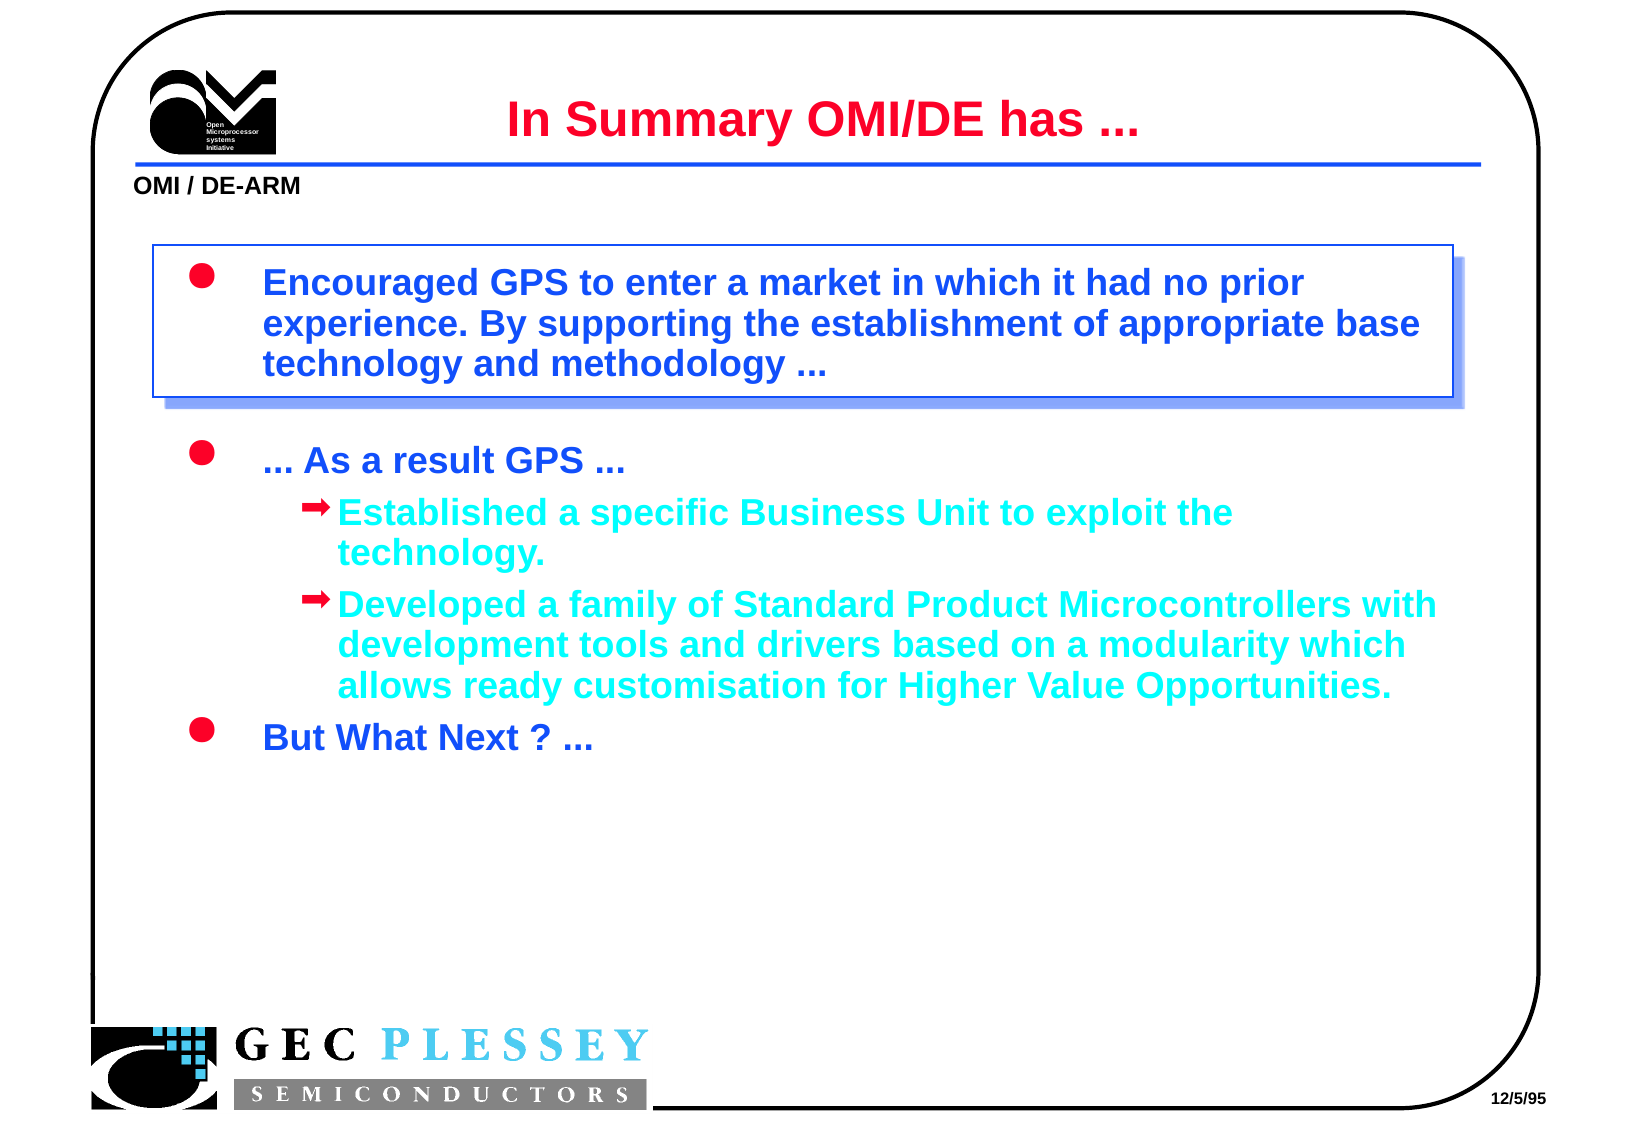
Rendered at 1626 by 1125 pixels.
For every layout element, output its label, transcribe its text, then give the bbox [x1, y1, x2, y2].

picture [89, 1024, 653, 1114]
list Encouraged GPS to enter a market in which it had no prior experience. By supporting the establishment of appropriate base technology and methodology ... ... As a result GPS ... Established a specific Business Unit to exploit the technology. Developed a family of Standard Product Microcontrollers with development tools and drivers based on a modularity which allows ready customisation for Higher Value Opportunities. But What Next ? ... [172, 255, 1457, 1004]
text_box [153, 244, 1454, 397]
title In Summary OMI/DE has ... [296, 78, 1352, 155]
